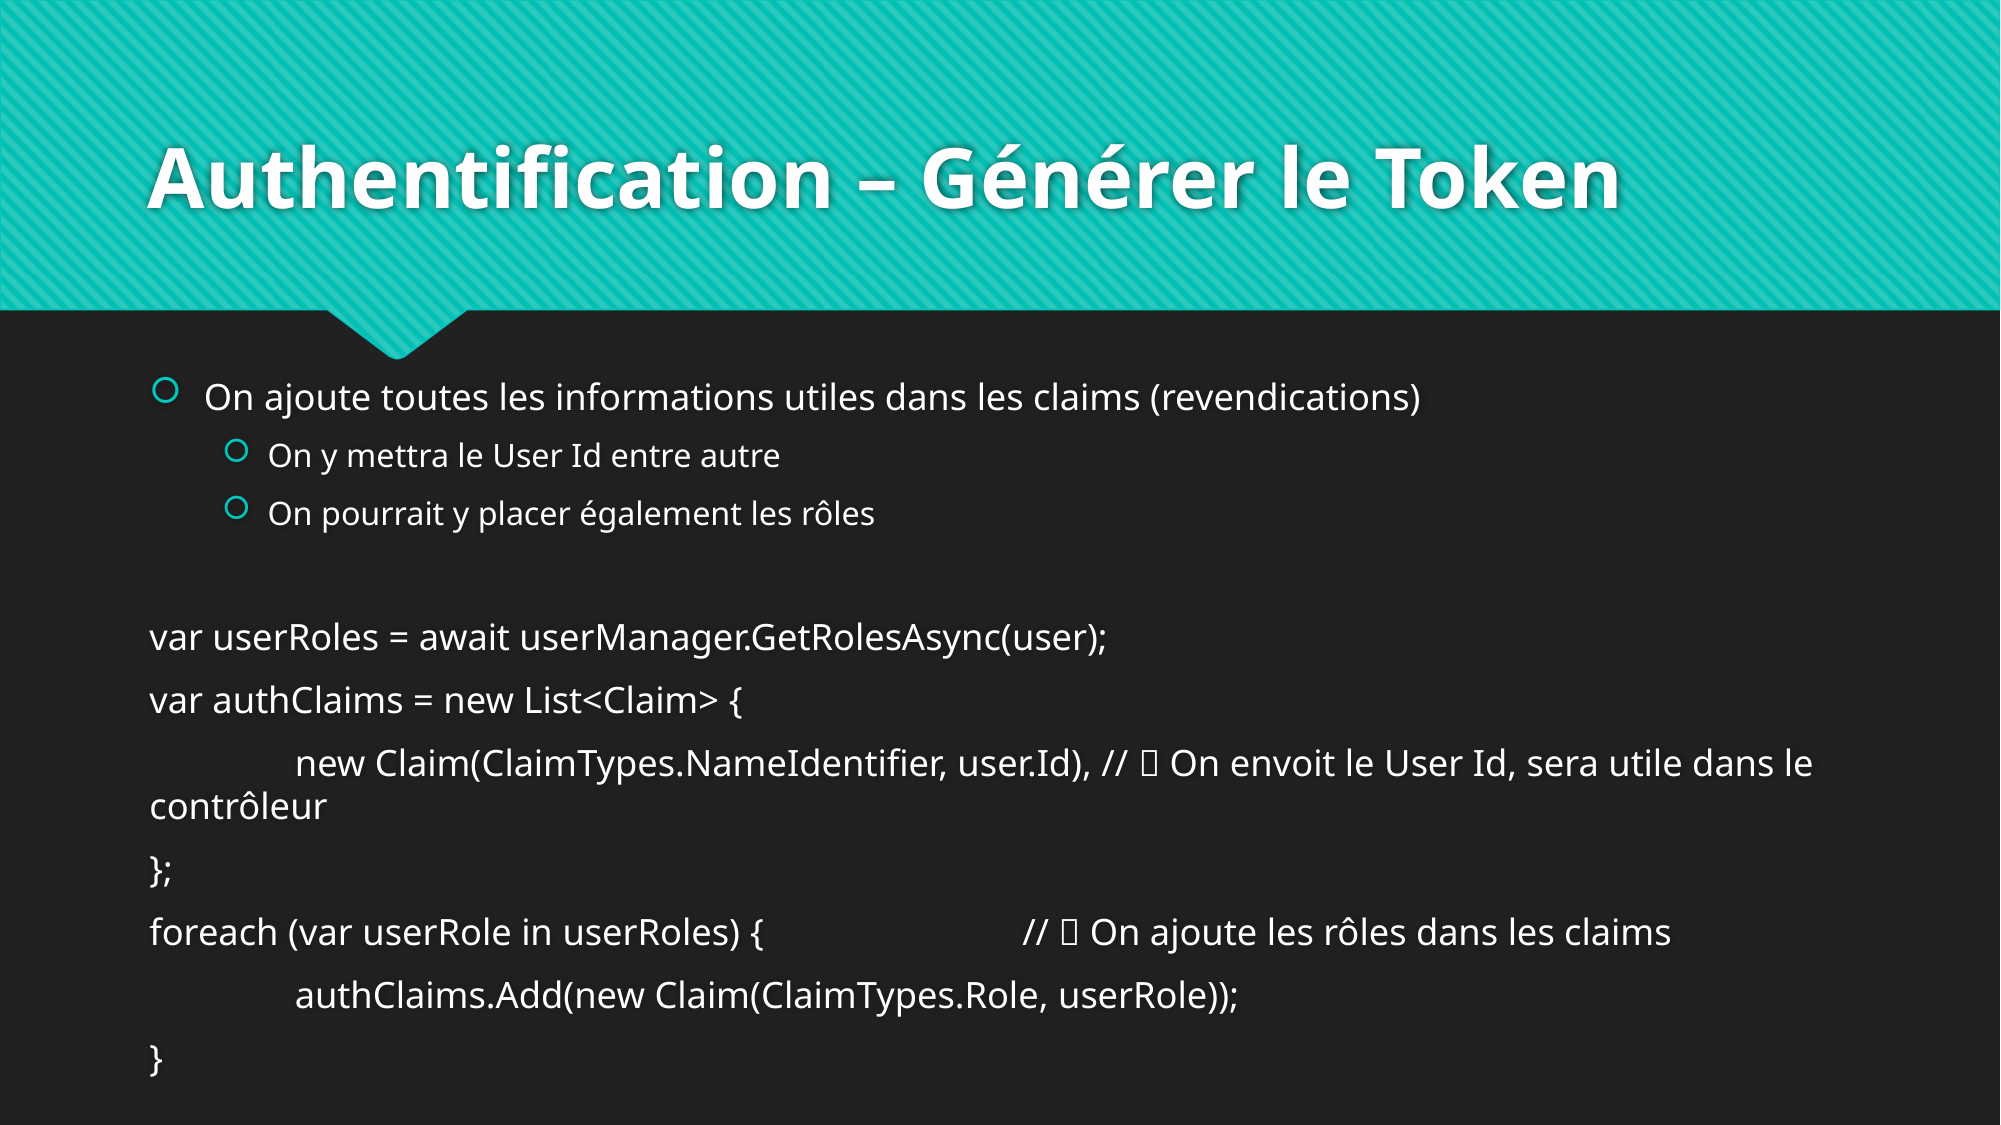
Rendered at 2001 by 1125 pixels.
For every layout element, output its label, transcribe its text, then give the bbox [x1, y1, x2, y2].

title Authentification – Générer le Token [132, 73, 1868, 233]
list On ajoute toutes les informations utiles dans les claims (revendications) On y mettra le User Id entre autre On pourrait y placer également les rôles var userRoles = await userManager.GetRolesAsync(user); var authClaims = new List<Claim> { new Claim(ClaimTypes.NameIdentifier, user.Id), //  On envoit le User Id, sera utile dans le contrôleur }; foreach (var userRole in userRoles) { //  On ajoute les rôles dans les claims authClaims.Add(new Claim(ClaimTypes.Role, userRole)); } [134, 364, 1866, 1088]
